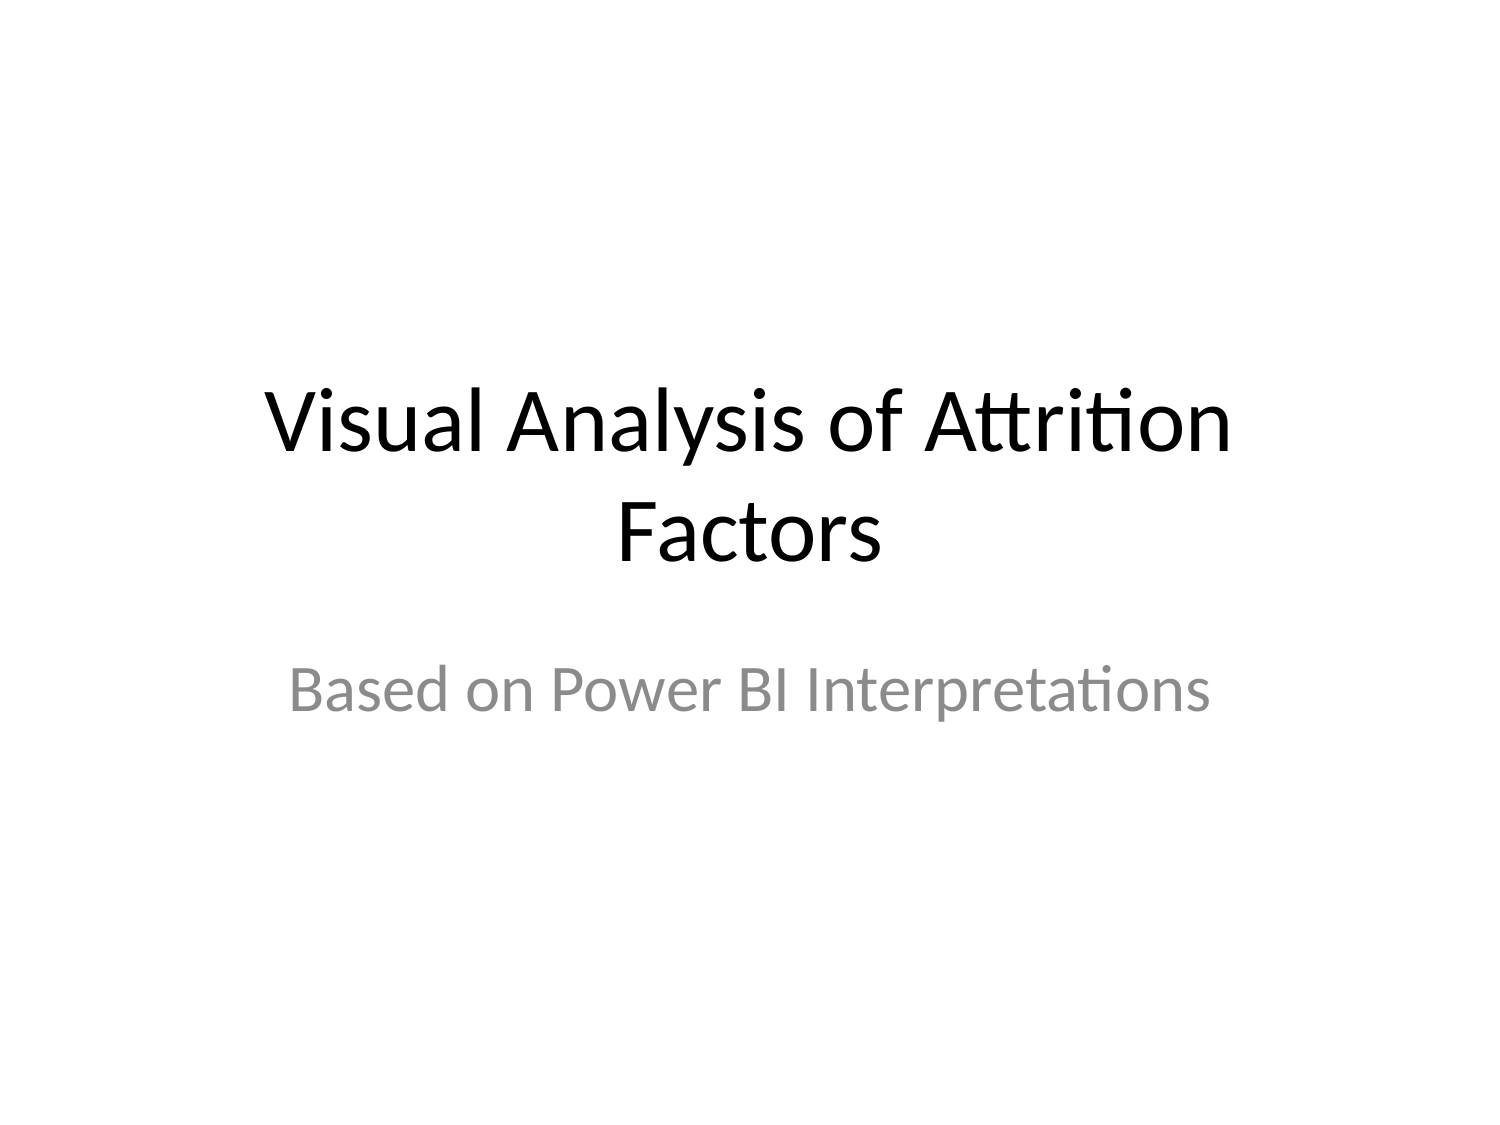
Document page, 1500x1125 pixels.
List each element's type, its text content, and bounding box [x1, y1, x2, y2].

title Visual Analysis of Attrition Factors [112, 349, 1388, 591]
subtitle Based on Power BI Interpretations [225, 637, 1275, 925]
